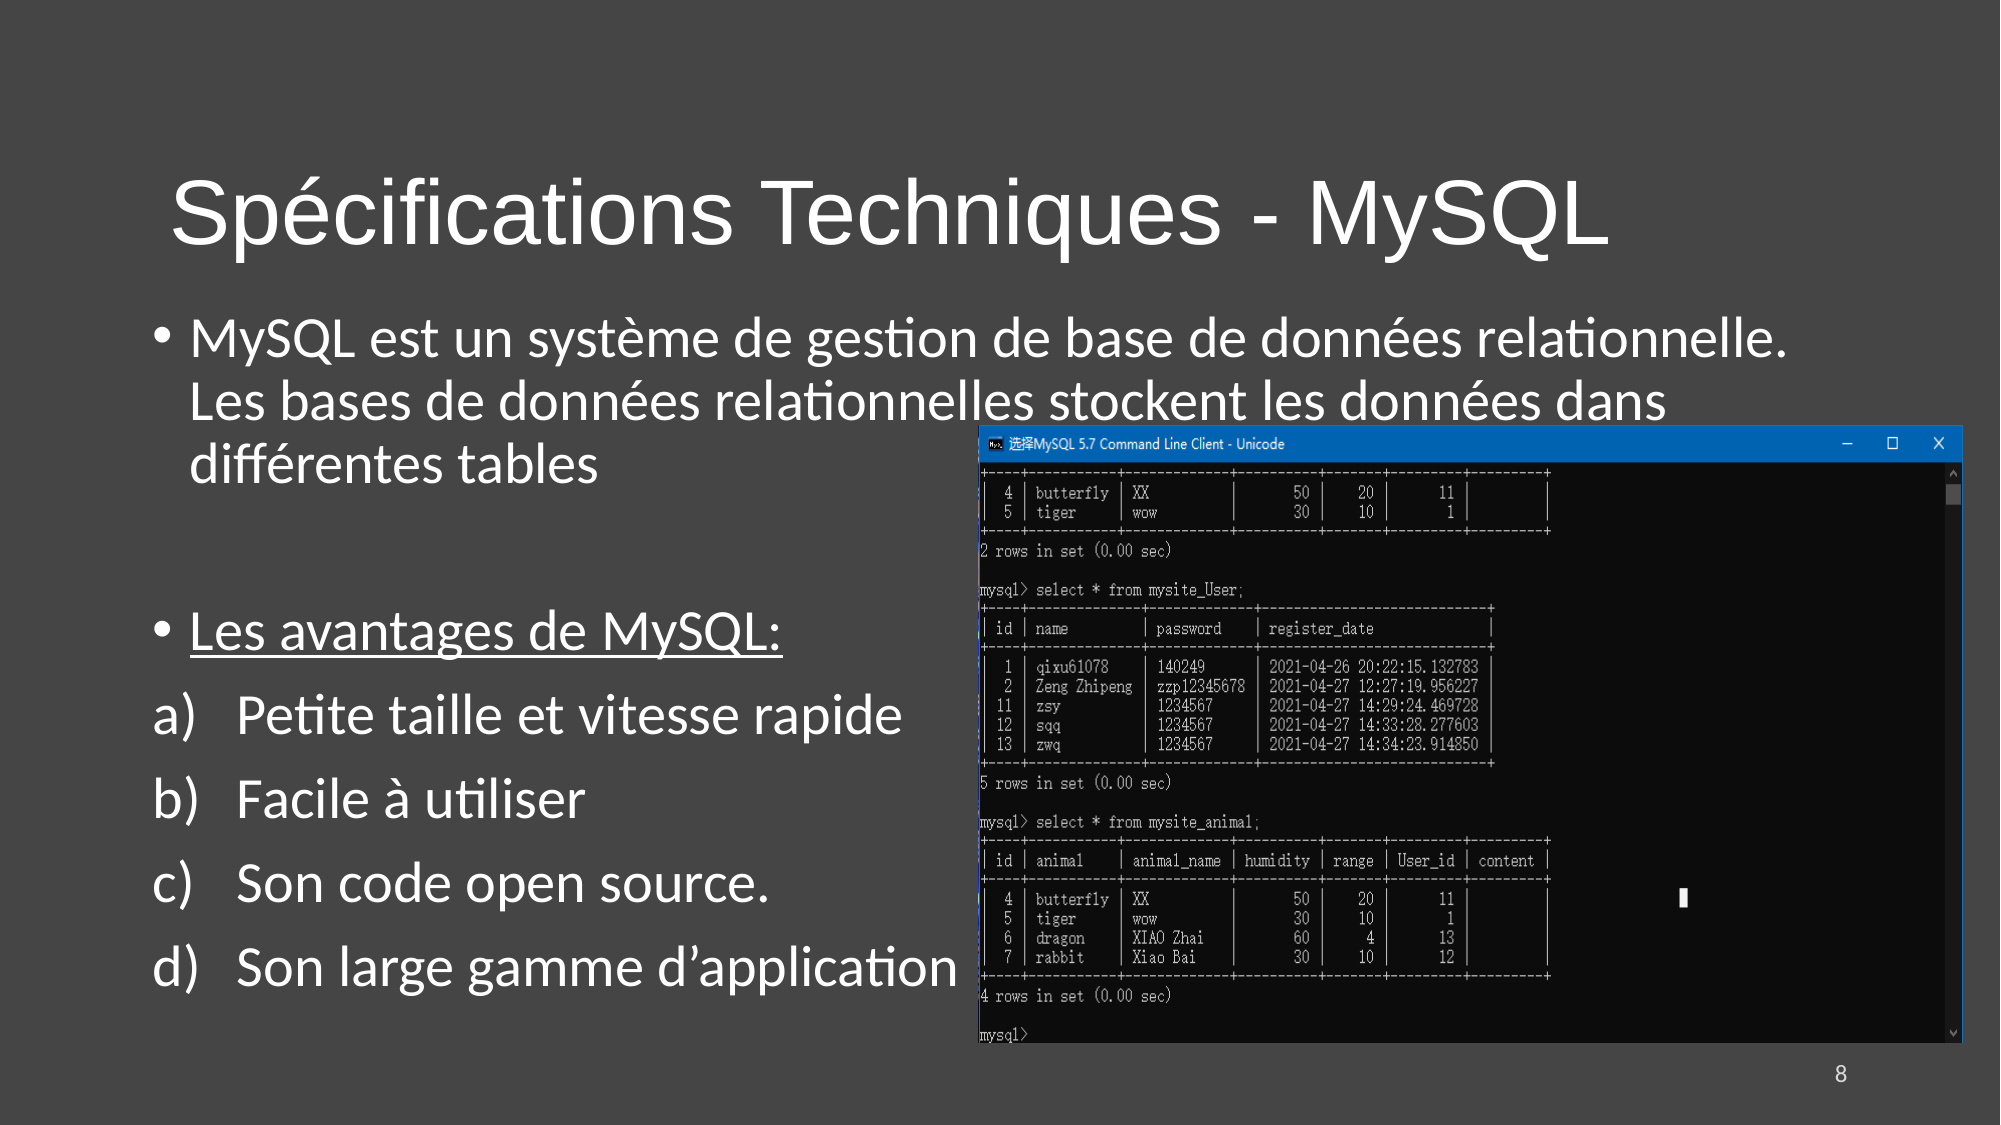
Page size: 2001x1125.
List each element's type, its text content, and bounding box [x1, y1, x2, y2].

slide_number 8 [1412, 1043, 1863, 1103]
picture [978, 425, 1963, 1043]
list MySQL est un système de gestion de base de données relationnelle. Les bases de données relationnelles stockent les données dans différentes tables Les avantages de MySQL: Petite taille et vitesse rapide Facile à utiliser Son code open source. Son large gamme d’application [137, 299, 1863, 1014]
title Spécifications Techniques - MySQL [154, 116, 1863, 299]
